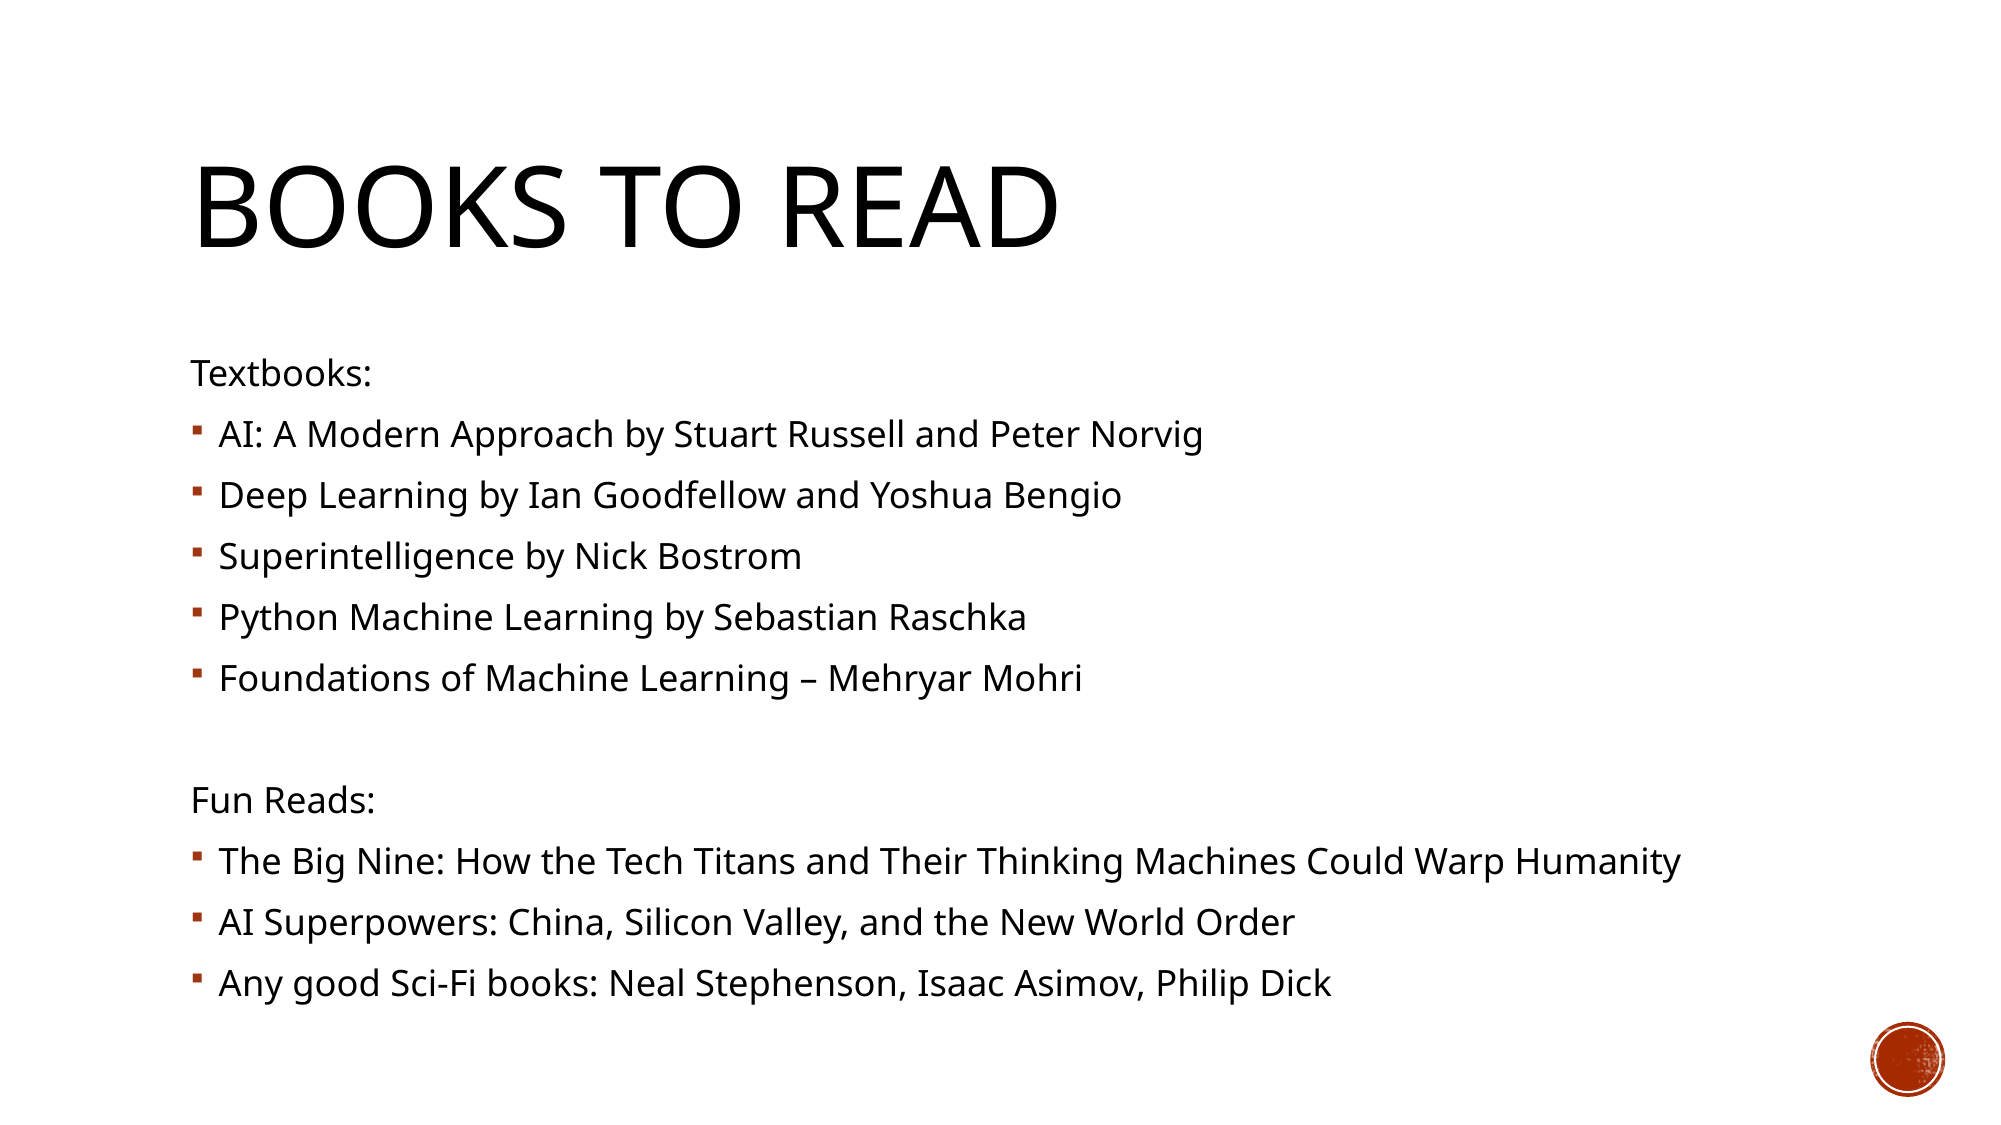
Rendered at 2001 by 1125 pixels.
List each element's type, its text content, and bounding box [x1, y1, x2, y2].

list Textbooks: AI: A Modern Approach by Stuart Russell and Peter Norvig Deep Learning by Ian Goodfellow and Yoshua Bengio Superintelligence by Nick Bostrom Python Machine Learning by Sebastian Raschka Foundations of Machine Learning – Mehryar Mohri Fun Reads: The Big Nine: How the Tech Titans and Their Thinking Machines Could Warp Humanity AI Superpowers: China, Silicon Valley, and the New World Order Any good Sci-Fi books: Neal Stephenson, Isaac Asimov, Philip Dick [175, 348, 1826, 1013]
title Books to Read [175, 79, 1826, 344]
